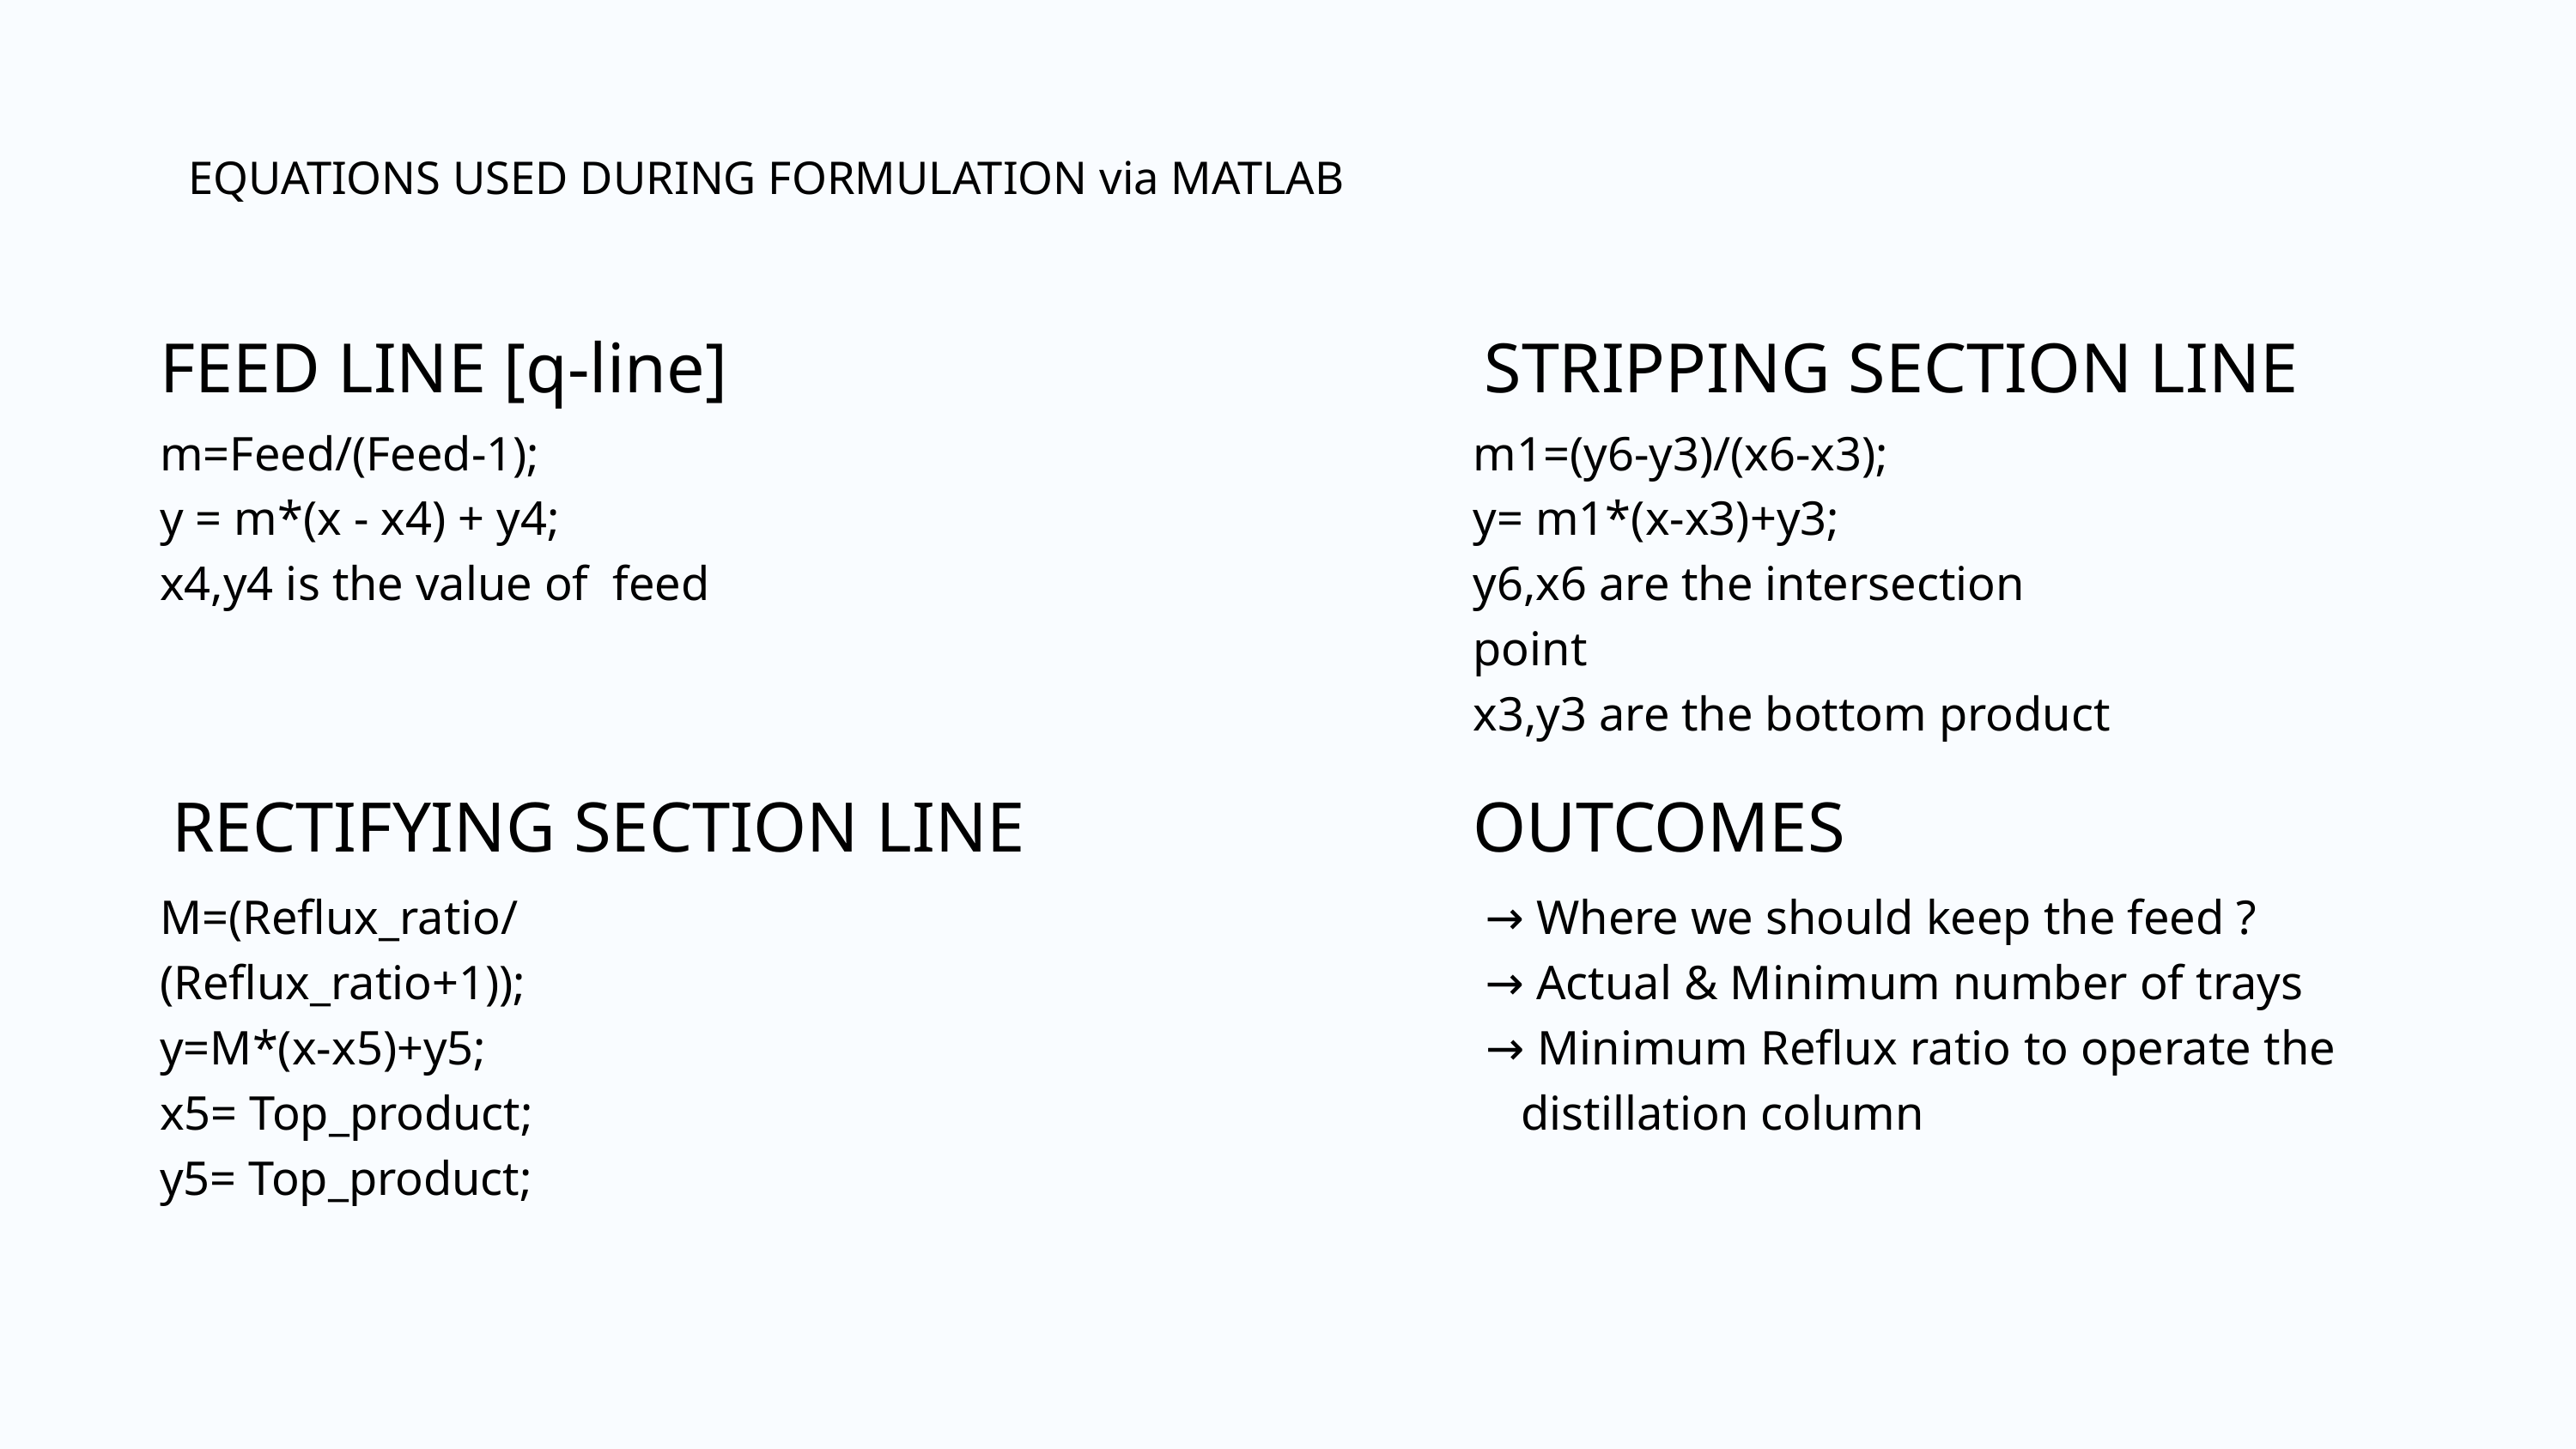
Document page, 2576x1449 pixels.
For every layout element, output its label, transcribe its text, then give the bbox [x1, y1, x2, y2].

text_box → Where we should keep the feed ? → Actual & Minimum number of trays → Minimum Reflux ratio to operate the distillation column [1473, 878, 2374, 1140]
text_box m1=(y6-y3)/(x6-x3); y= m1*(x-x3)+y3; y6,x6 are the intersection point x3,y3 are the bottom product [1473, 415, 2147, 741]
text_box OUTCOMES [1473, 770, 2098, 866]
text_box M=(Reflux_ratio/(Reflux_ratio+1)); y=M*(x-x5)+y5; x5= Top_product; y5= Top_product; [160, 878, 881, 1204]
text_box FEED LINE [q-line] [160, 311, 849, 406]
text_box EQUATIONS USED DURING FORMULATION via MATLAB [160, 140, 1374, 203]
text_box m=Feed/(Feed-1); y = m*(x - x4) + y4; x4,y4 is the value of feed [160, 415, 849, 610]
text_box RECTIFYING SECTION LINE [160, 770, 1038, 866]
text_box STRIPPING SECTION LINE [1473, 311, 2310, 406]
